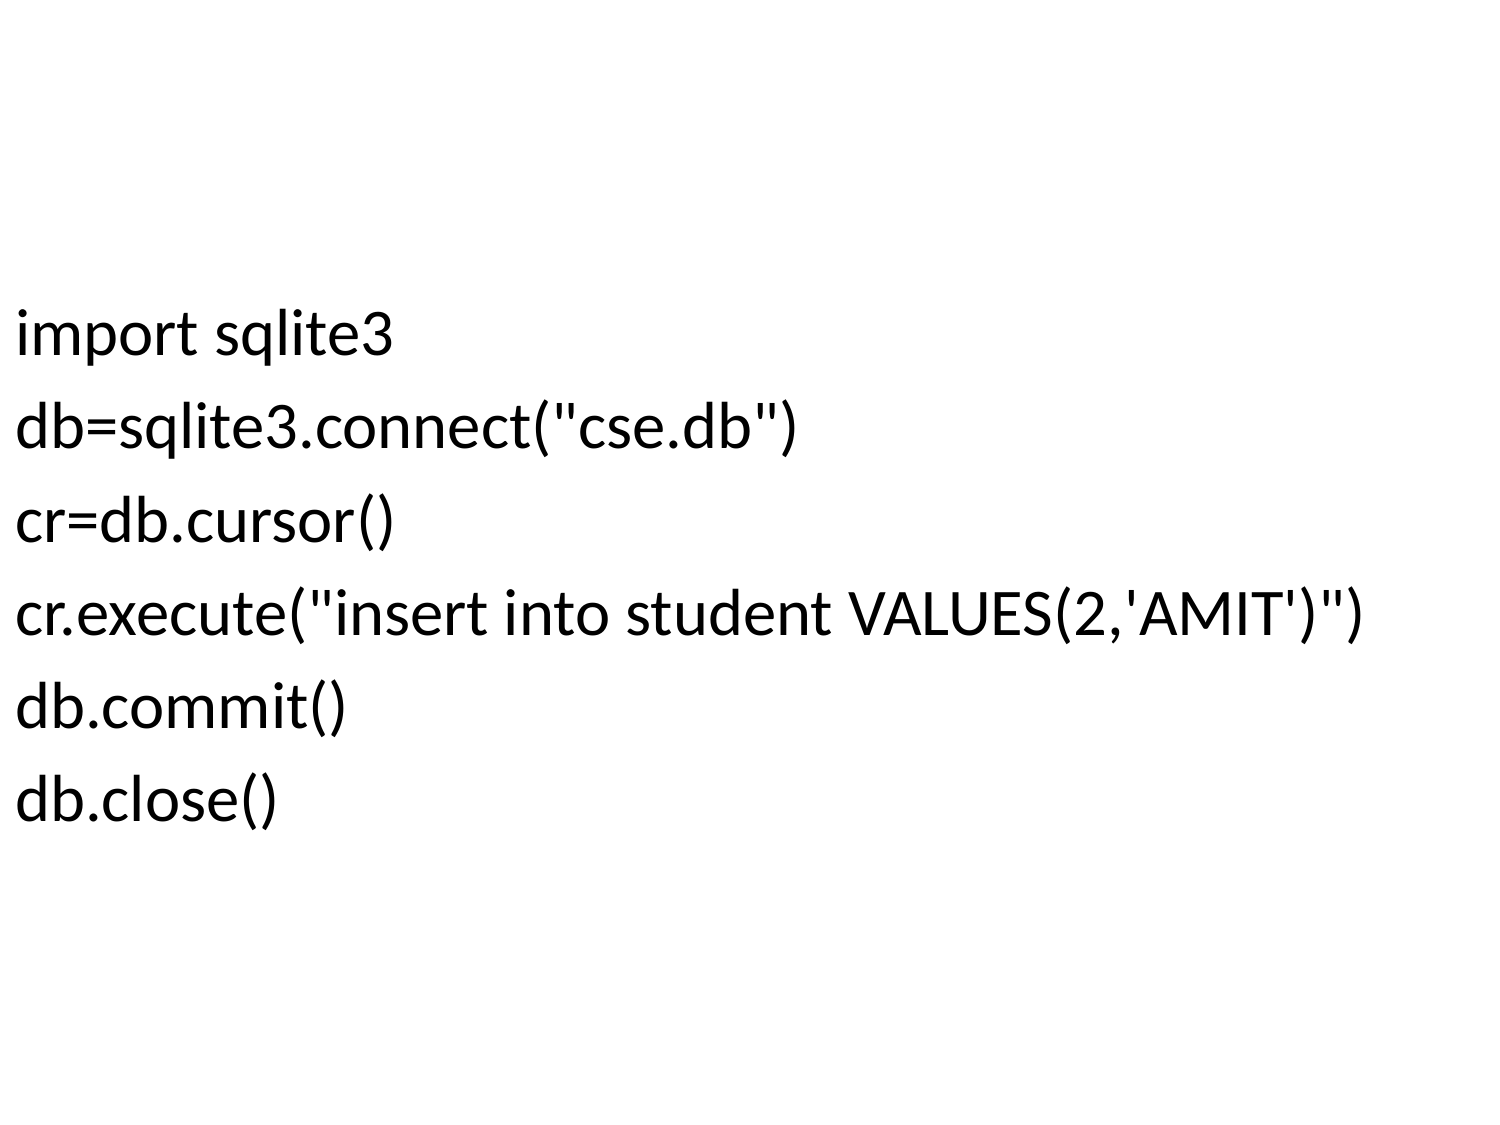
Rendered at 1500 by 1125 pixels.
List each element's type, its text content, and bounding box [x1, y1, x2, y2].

list import sqlite3 db=sqlite3.connect("cse.db") cr=db.cursor() cr.execute("insert into student VALUES(2,'AMIT')") db.commit() db.close() [0, 281, 1500, 1024]
